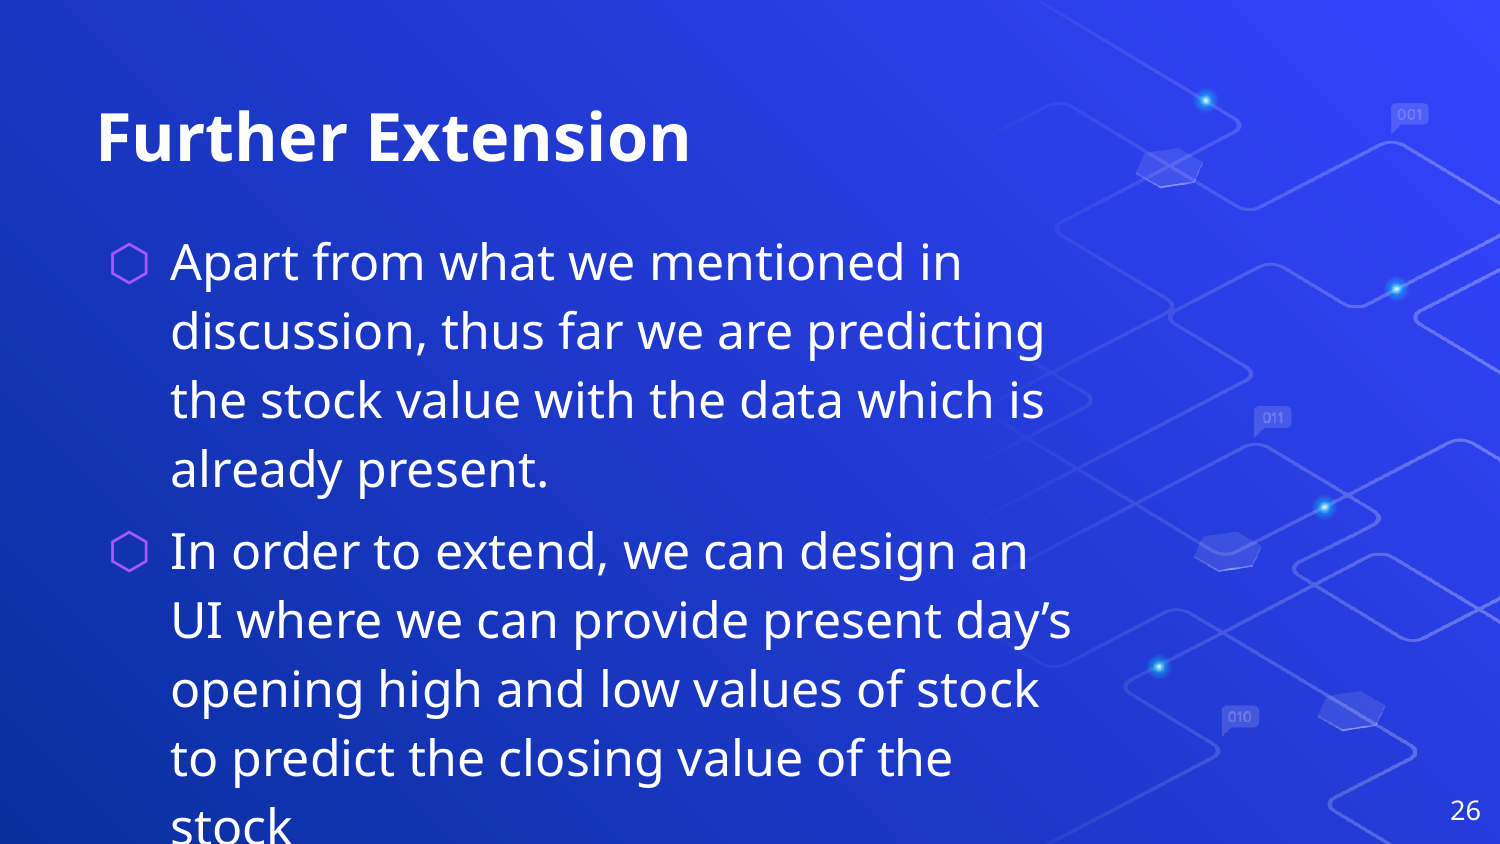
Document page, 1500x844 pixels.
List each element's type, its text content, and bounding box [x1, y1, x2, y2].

picture [0, 0, 1500, 844]
title Further Extension [95, 33, 1082, 175]
list Apart from what we mentioned in discussion, thus far we are predicting the stock value with the data which is already present. In order to extend, we can design an UI where we can provide present day’s opening high and low values of stock to predict the closing value of the stock [95, 221, 1082, 741]
slide_number 26 [1391, 779, 1482, 844]
